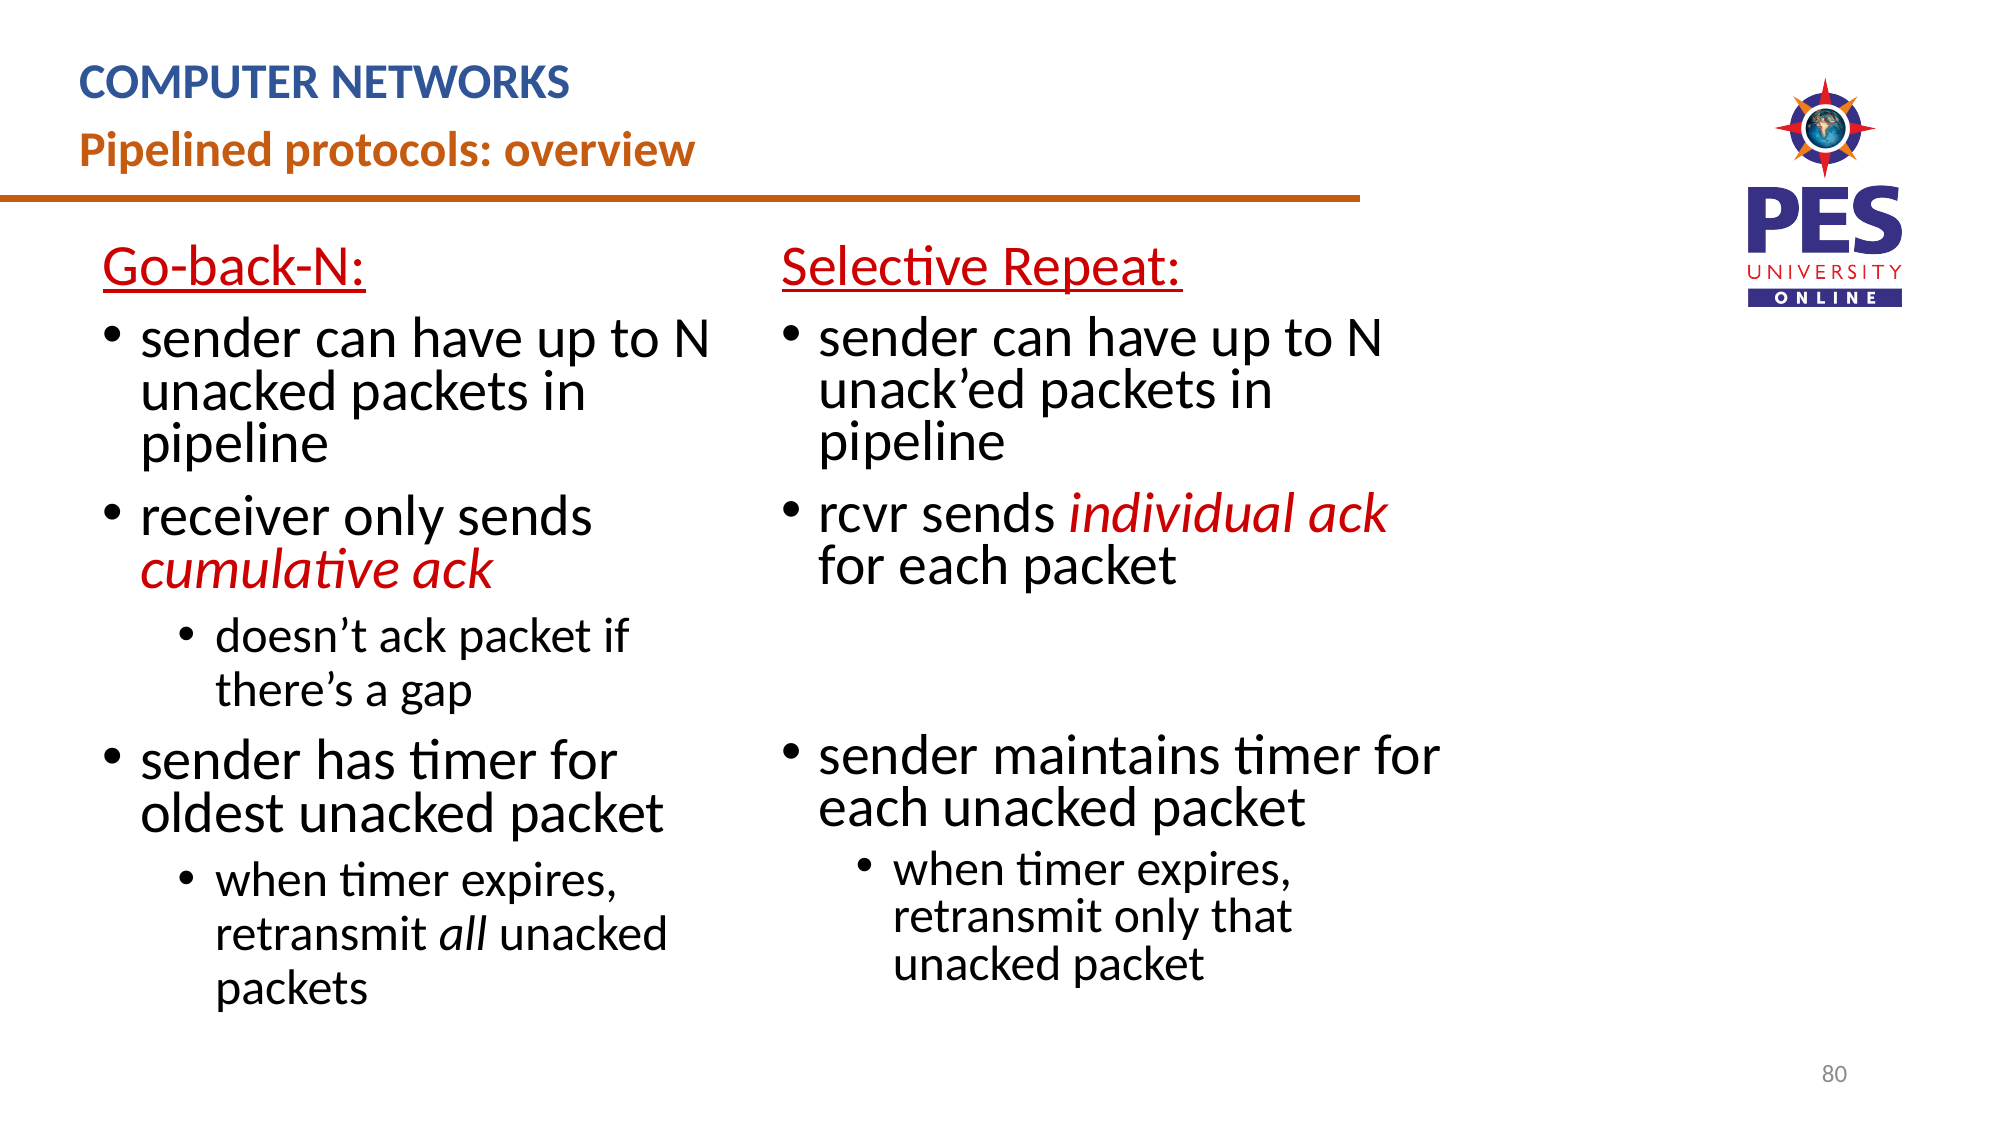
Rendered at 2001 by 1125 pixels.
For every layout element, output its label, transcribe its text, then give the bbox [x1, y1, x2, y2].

text_box Go-back-N: sender can have up to N unacked packets in pipeline receiver only sends cumulative ack doesn’t ack packet if there’s a gap sender has timer for oldest unacked packet when timer expires, retransmit all unacked packets [87, 238, 737, 1035]
text_box Pipelined protocols: overview [64, 109, 1377, 185]
slide_number 80 [1412, 1042, 1863, 1103]
text_box COMPUTER NETWORKS [64, 41, 1295, 117]
picture [1748, 76, 1902, 307]
text_box Selective Repeat: sender can have up to N unack’ed packets in pipeline rcvr sends individual ack for each packet sender maintains timer for each unacked packet when timer expires, retransmit only that unacked packet [766, 238, 1471, 1002]
